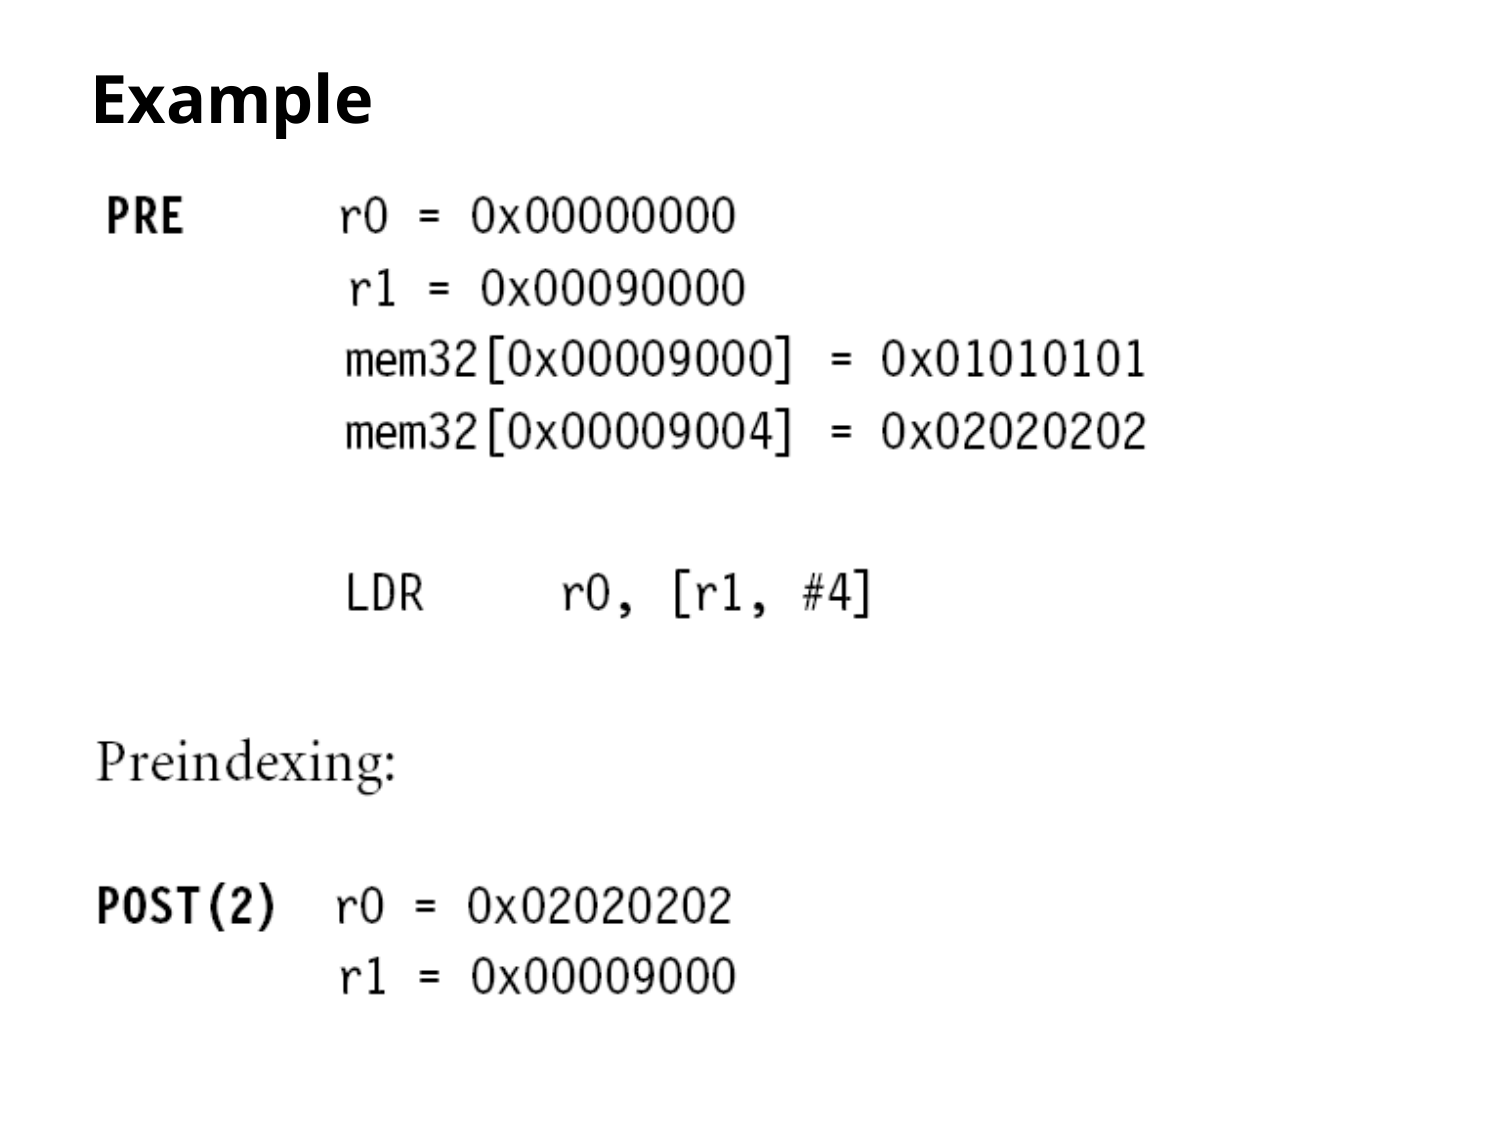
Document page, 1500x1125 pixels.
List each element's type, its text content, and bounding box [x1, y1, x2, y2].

picture [81, 175, 1174, 477]
title Example [75, 45, 1425, 149]
picture [81, 691, 893, 1018]
picture [93, 538, 905, 665]
